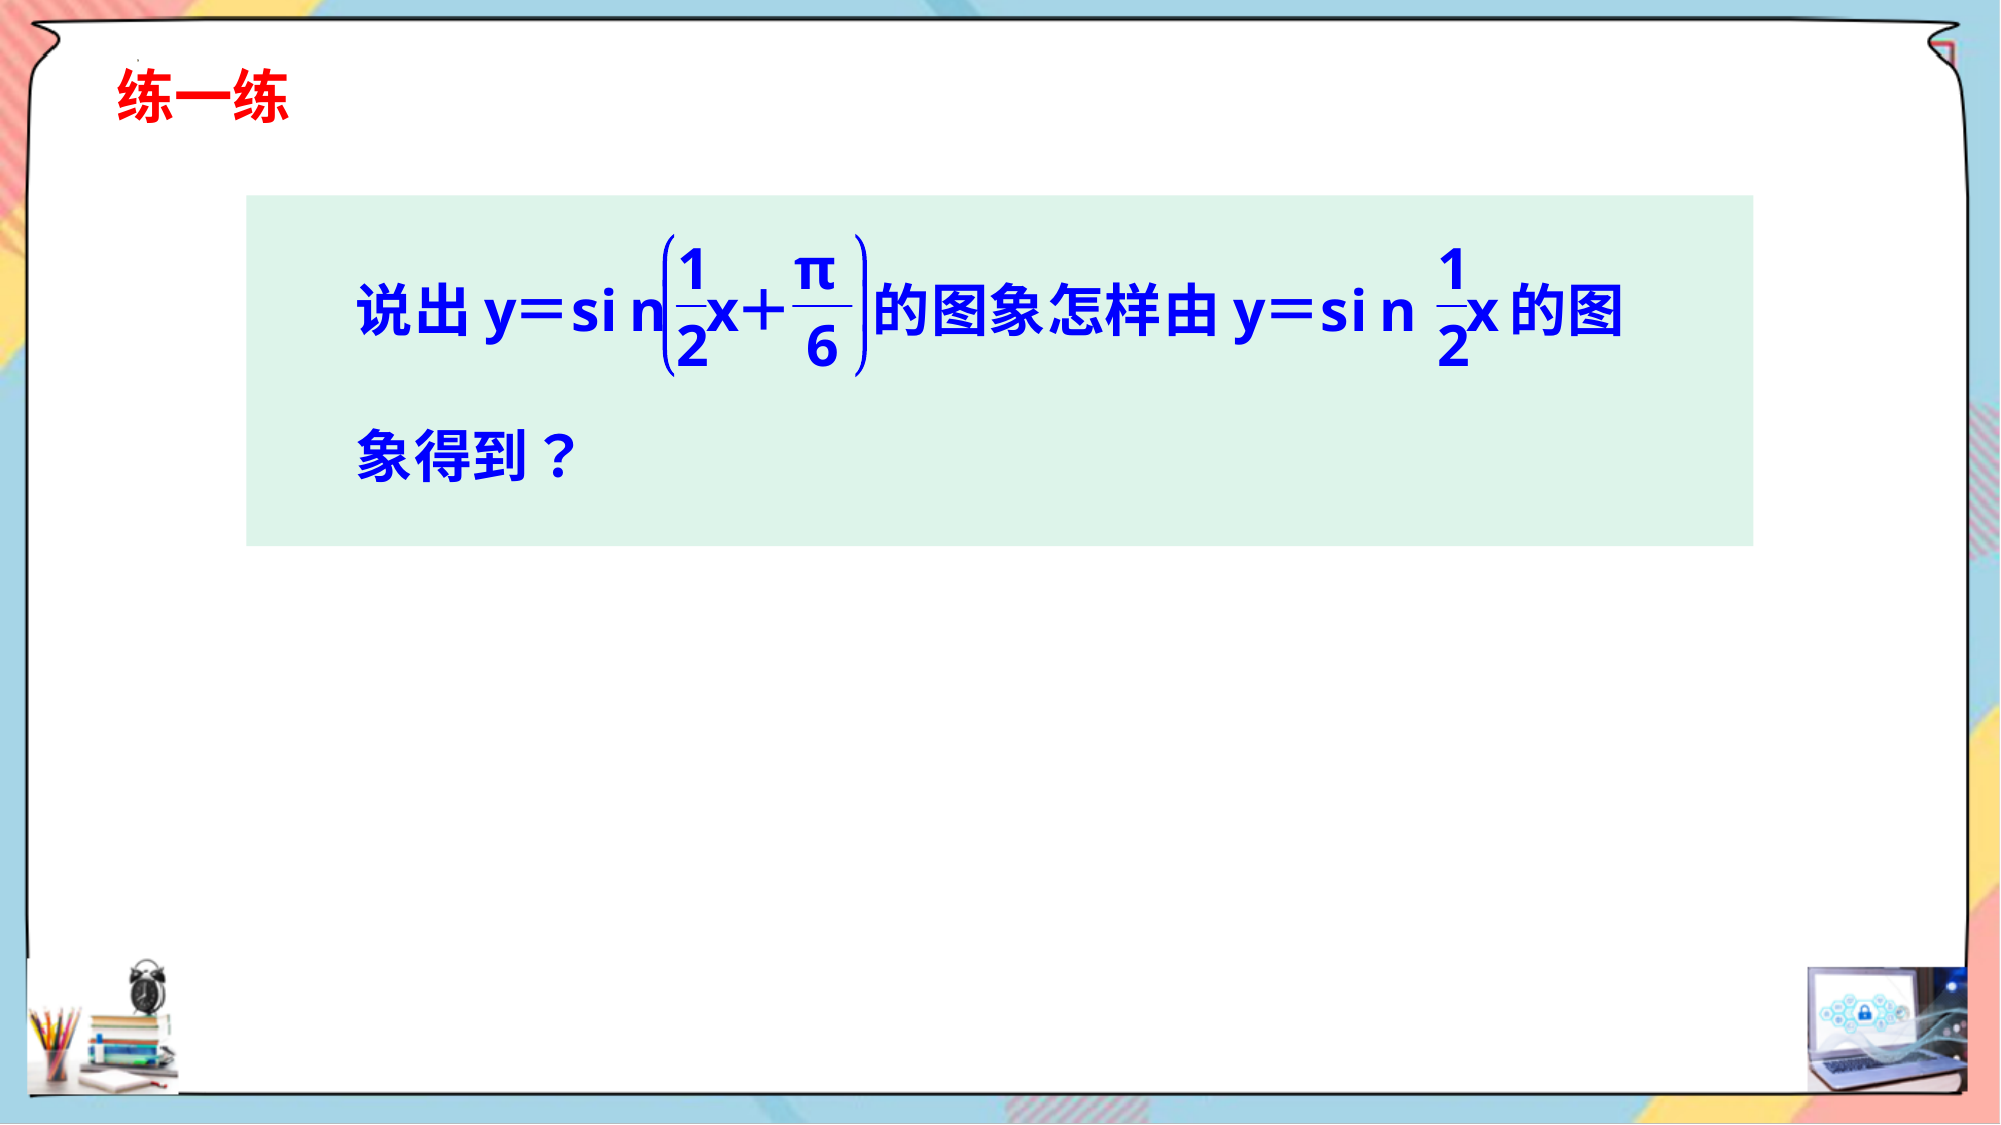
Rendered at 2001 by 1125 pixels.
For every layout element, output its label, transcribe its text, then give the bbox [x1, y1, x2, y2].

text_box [355, 230, 1625, 974]
picture [0, 0, 2001, 1125]
text_box 练一练 [101, 53, 385, 139]
text_box [246, 195, 1754, 547]
